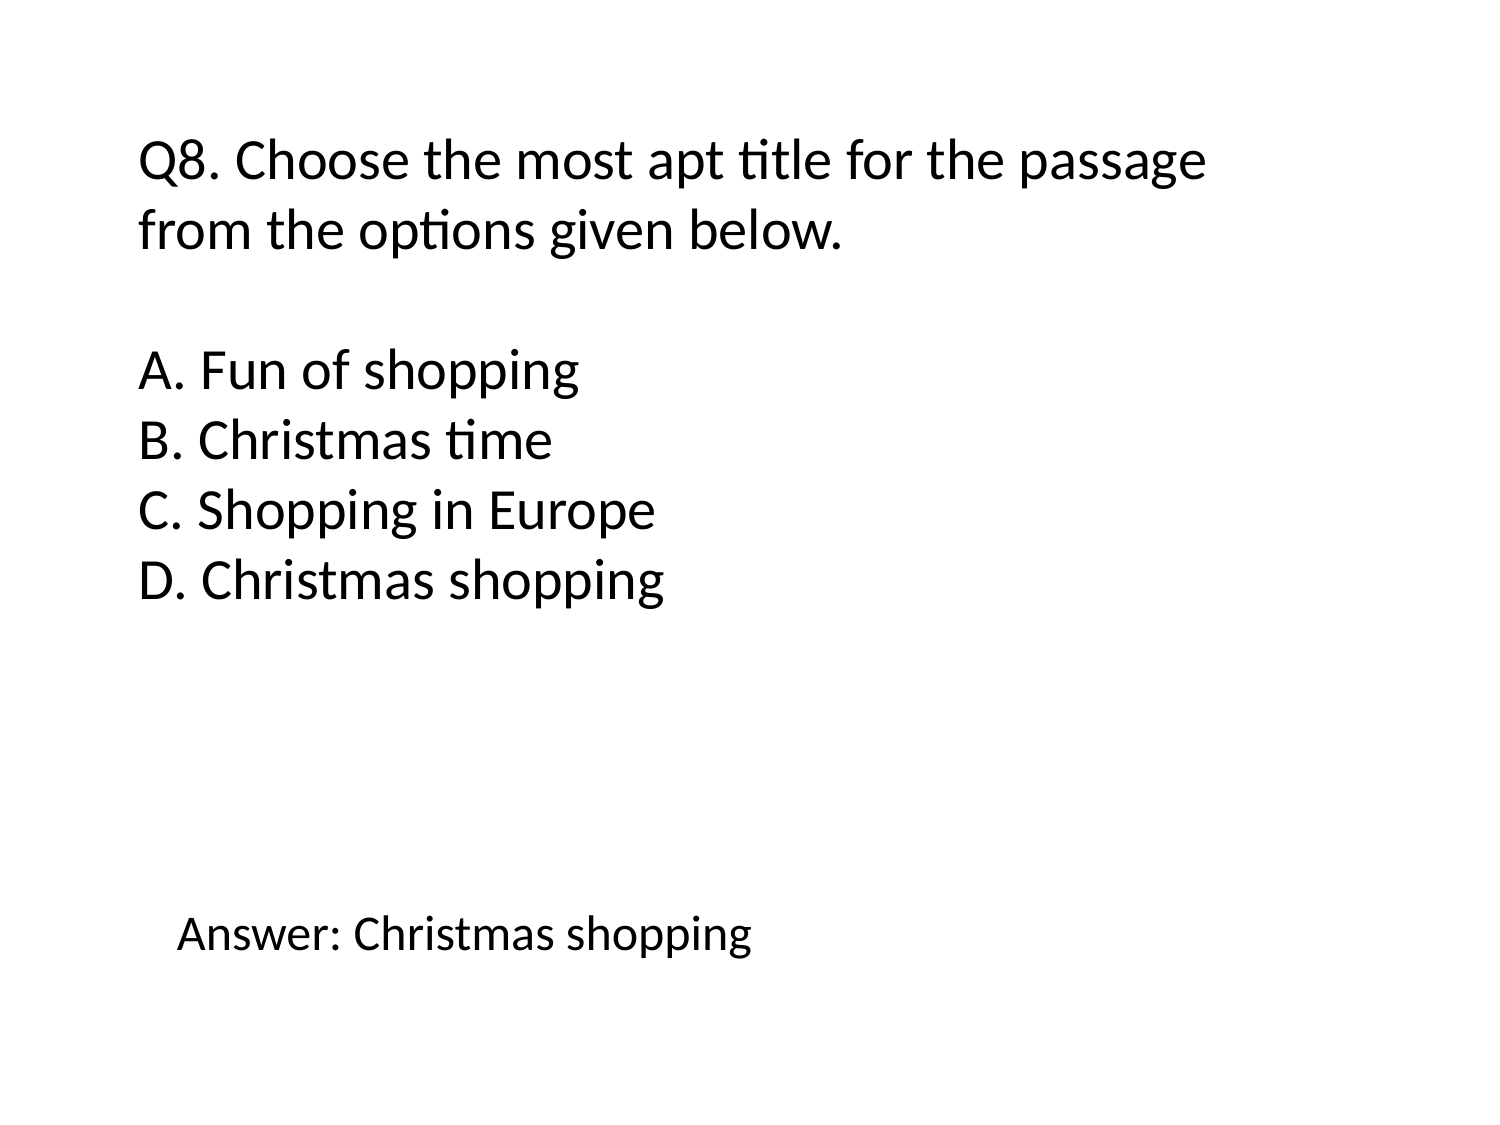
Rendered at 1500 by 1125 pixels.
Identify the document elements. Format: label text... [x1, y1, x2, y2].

text_box Answer: Christmas shopping [162, 893, 768, 968]
text_box Q8. Choose the most apt title for the passage from the options given below. A. Fun of shopping B. Christmas time C. Shopping in Europe D. Christmas shopping [123, 113, 1306, 619]
